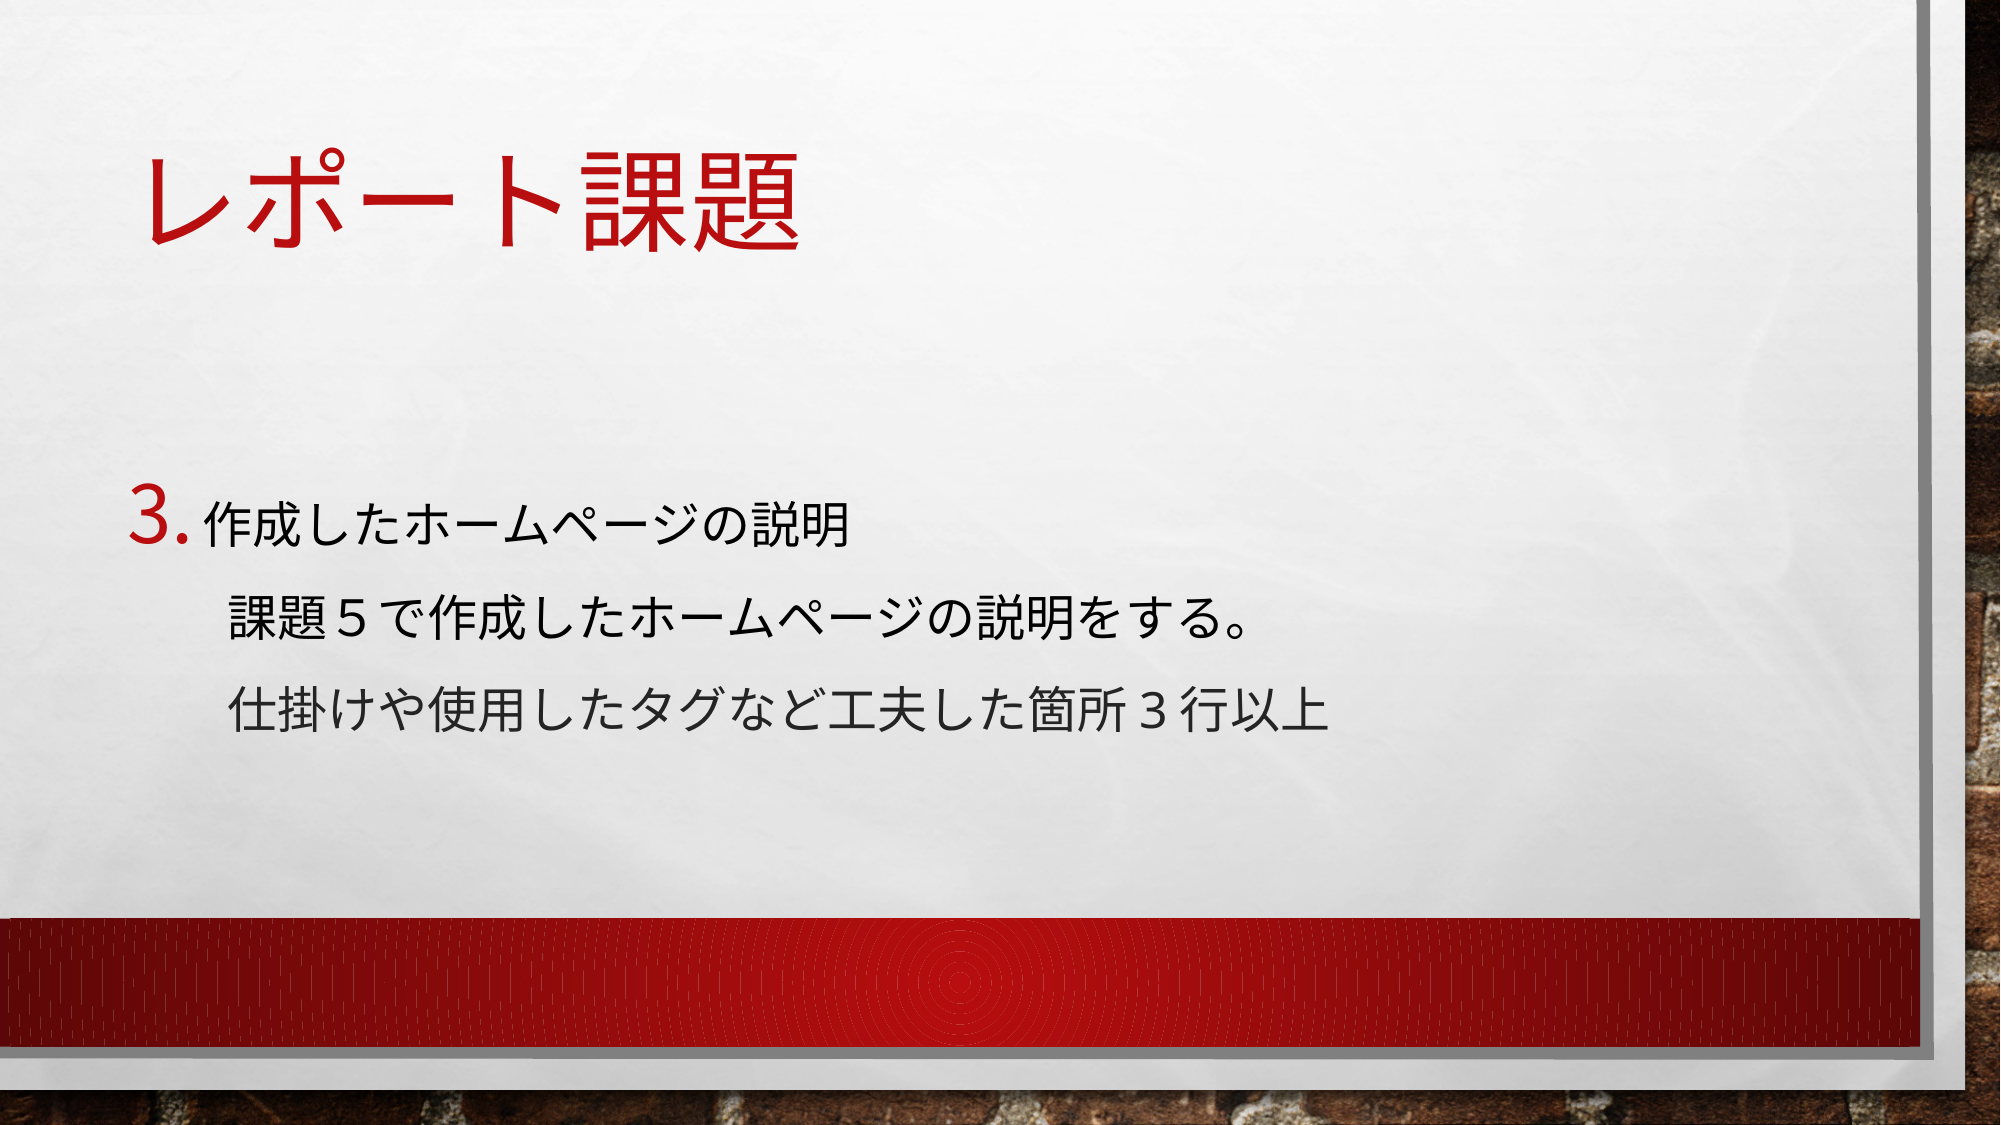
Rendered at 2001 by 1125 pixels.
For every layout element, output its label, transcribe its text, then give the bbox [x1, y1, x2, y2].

list 作成したホームページの説明 課題５で作成したホームページの説明をする。 仕掛けや使用したタグなど工夫した箇所3行以上 [112, 338, 1818, 882]
title レポート課題 [112, 112, 1818, 302]
picture [0, 0, 2000, 1125]
